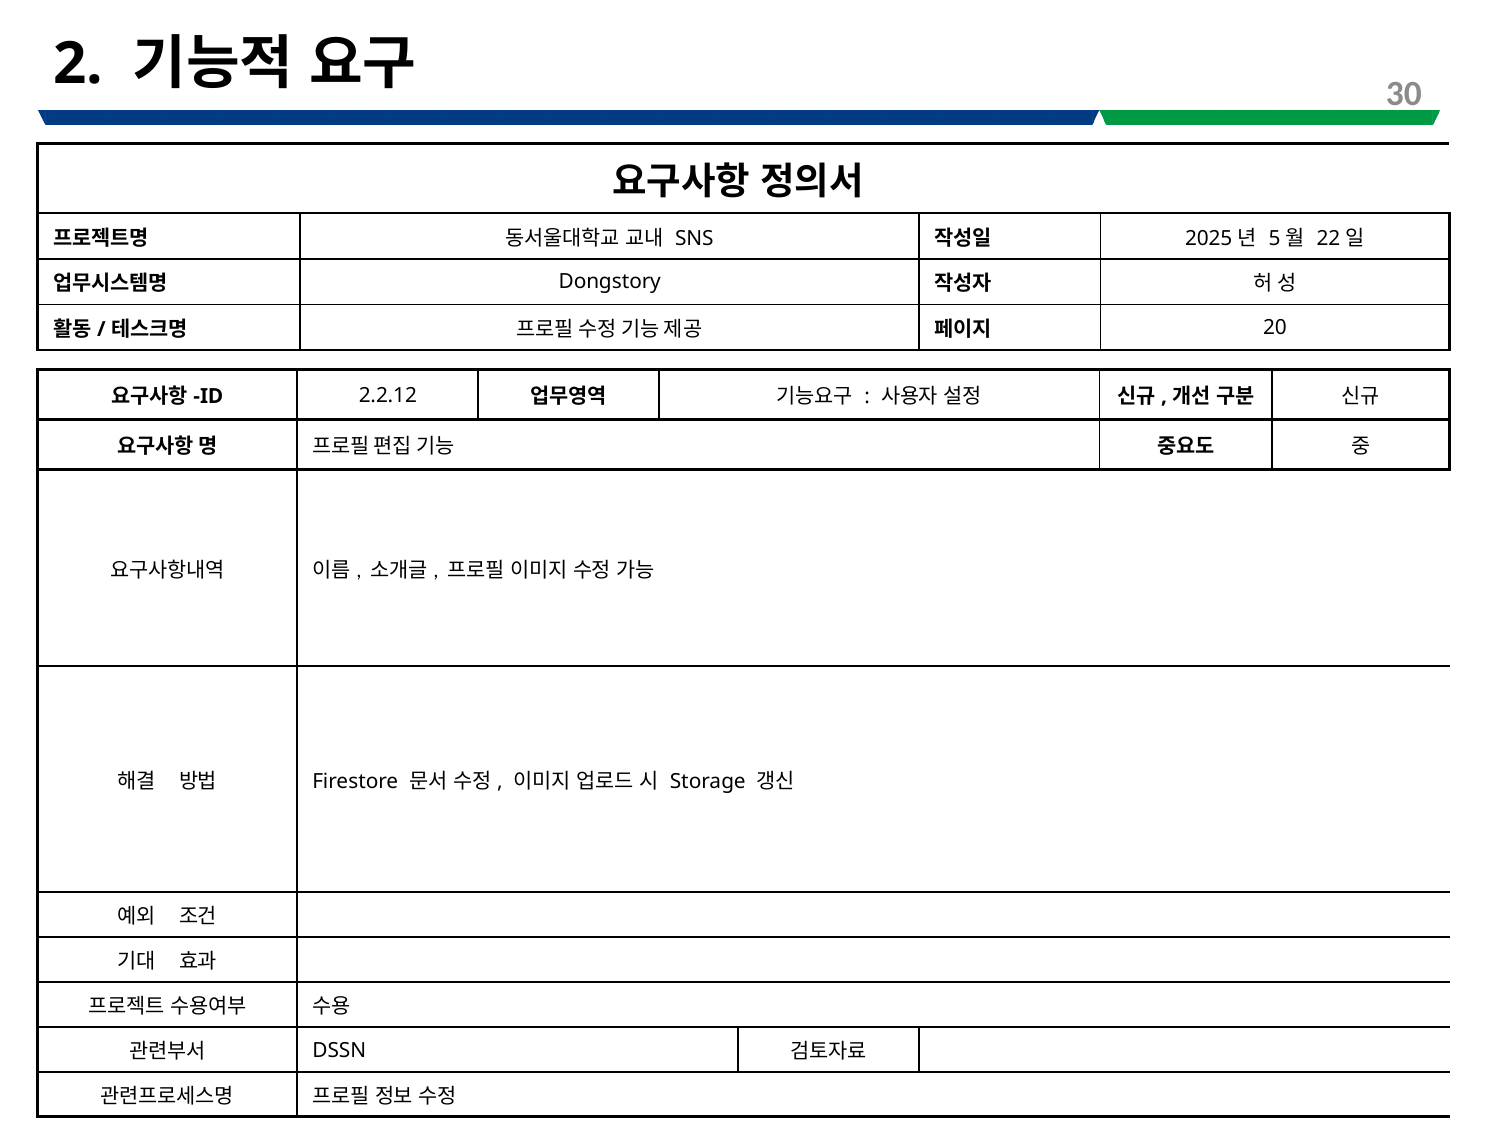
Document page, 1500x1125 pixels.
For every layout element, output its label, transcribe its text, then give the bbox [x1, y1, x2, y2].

table_cell 활동/테스크명 [39, 305, 299, 349]
table_cell [920, 1028, 1450, 1071]
table_header 2.2.12 [298, 371, 477, 418]
table_cell 기대 효과 [39, 938, 296, 981]
slide_number 24 [1193, 61, 1437, 121]
table_cell 이름, 소개글, 프로필 이미지 수정 가능 [298, 471, 1450, 665]
table_cell 작성자 [920, 260, 1100, 304]
table_header 신규,개선 구분 [1100, 371, 1271, 418]
table_cell 프로필 편집 기능 [298, 421, 1099, 468]
table_cell [298, 938, 1450, 981]
table_header 신규 [1273, 371, 1448, 418]
picture [38, 110, 1440, 125]
table_cell 20 [1101, 305, 1448, 349]
table_cell 해결 방법 [39, 667, 296, 891]
table_cell 허 성 [1101, 260, 1448, 304]
table_cell 페이지 [920, 305, 1100, 349]
table_cell 동서울대학교 교내 SNS [301, 214, 918, 258]
table_header 요구사항-ID [39, 371, 296, 418]
table_cell 2025년 5월 22일 [1101, 214, 1448, 258]
table_cell 중요도 [1100, 421, 1271, 468]
table_cell 검토자료 [739, 1028, 918, 1071]
table_cell 관련프로세스명 [39, 1073, 296, 1115]
table_header 요구사항 정의서 [39, 145, 1449, 212]
table_header 기능요구 : 사용자 설정 [660, 371, 1099, 418]
table_cell 작성일 [920, 214, 1100, 258]
table_cell DSSN [298, 1028, 737, 1071]
table_cell 프로젝트 수용여부 [39, 983, 296, 1026]
table_cell [298, 893, 1450, 936]
table_cell 수용 [298, 983, 1450, 1026]
table_cell 관련부서 [39, 1028, 296, 1071]
table_cell 업무시스템명 [39, 260, 299, 304]
table_cell Dongstory [301, 260, 918, 304]
table_cell 예외 조건 [39, 893, 296, 936]
table_cell 프로필 정보 수정 [298, 1073, 1450, 1115]
table_cell 중 [1273, 421, 1448, 468]
table_cell 요구사항 명 [39, 421, 296, 468]
table_cell 요구사항내역 [39, 471, 296, 665]
table_header 업무영역 [479, 371, 658, 418]
table_cell 프로필 수정 기능 제공 [301, 305, 918, 349]
title 2. 기능적 요구 [38, 31, 843, 97]
table_cell Firestore 문서 수정, 이미지 업로드 시 Storage 갱신 [298, 667, 1450, 891]
table_cell 프로젝트명 [39, 214, 299, 258]
